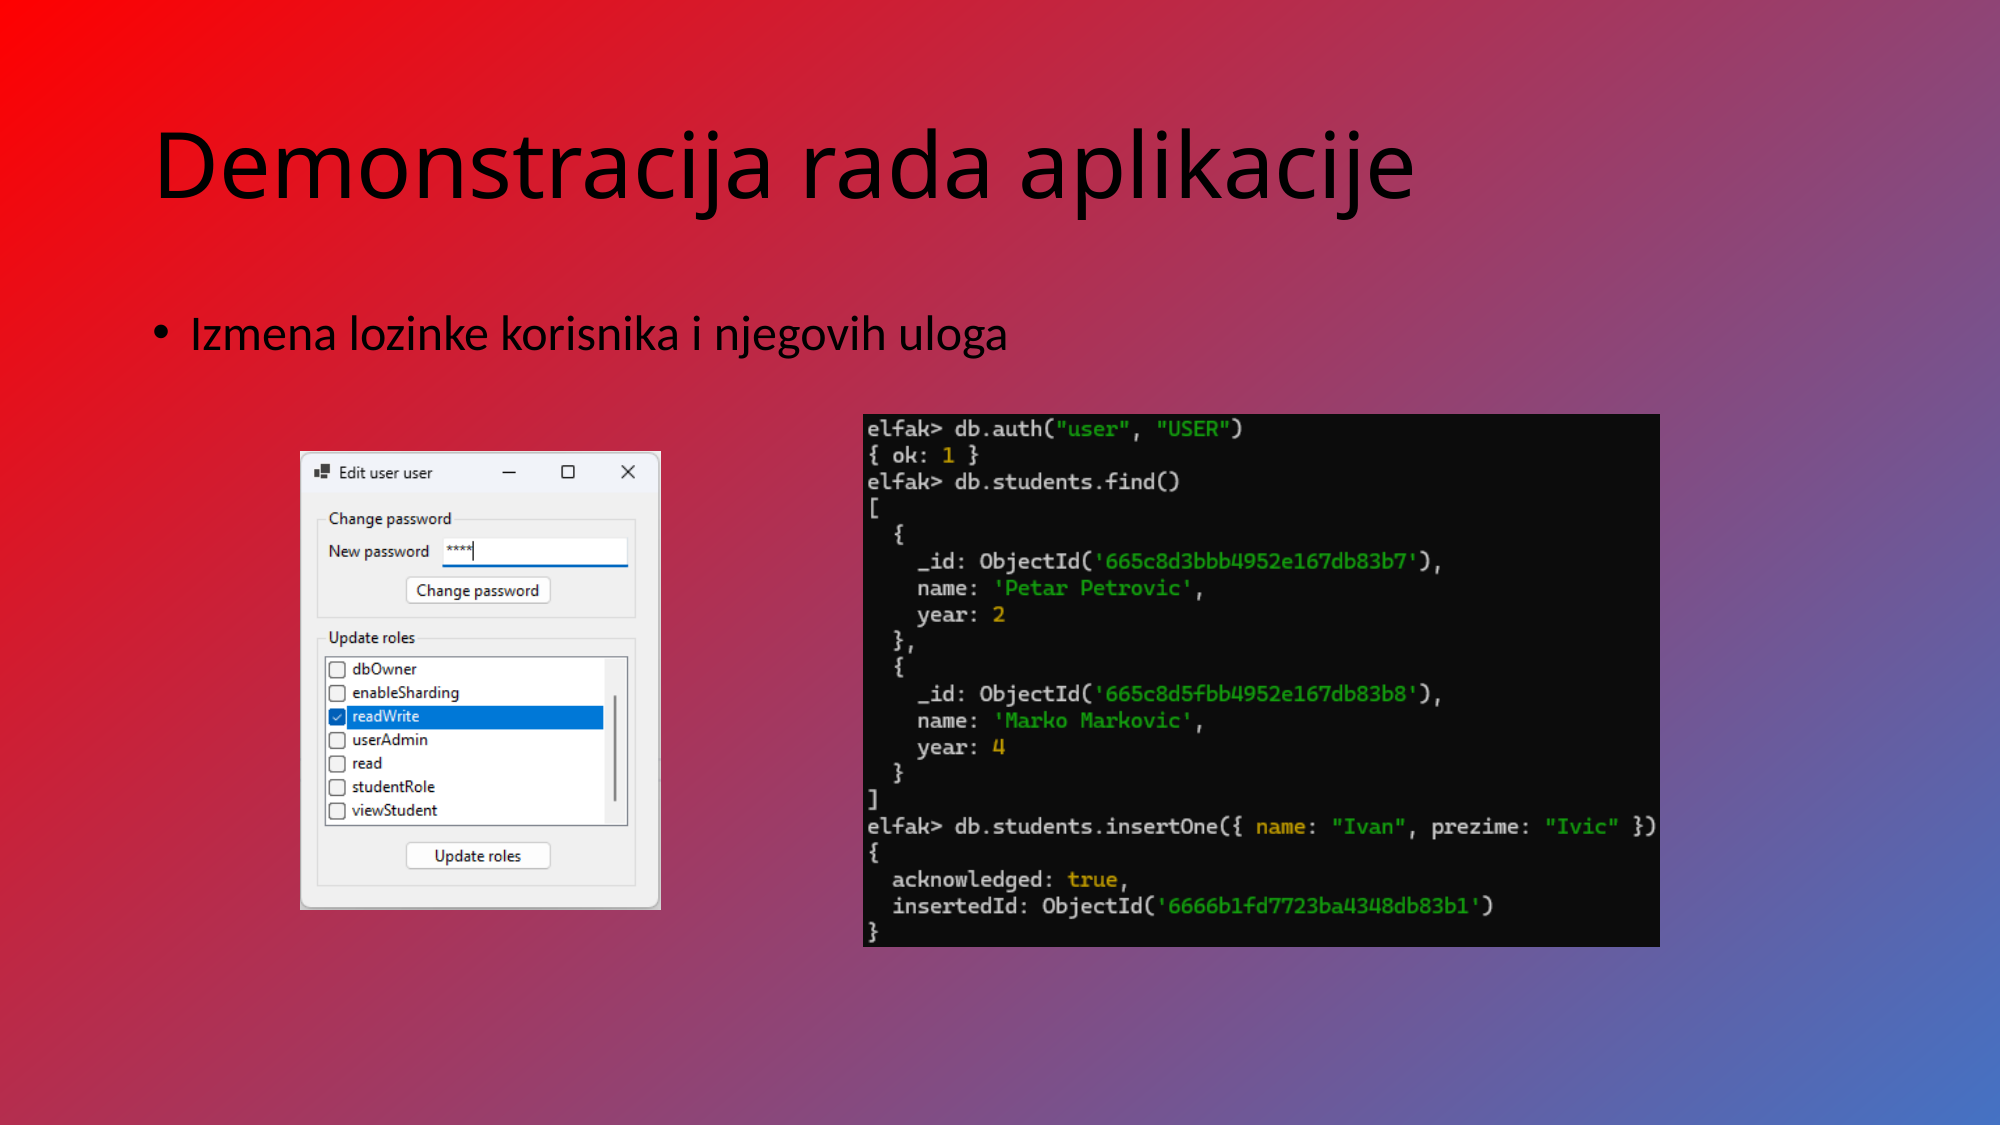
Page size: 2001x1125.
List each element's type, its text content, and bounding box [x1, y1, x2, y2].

list Izmena lozinke korisnika i njegovih uloga [137, 299, 1863, 1014]
picture [863, 414, 1660, 947]
title Demonstracija rada aplikacije [137, 59, 1863, 278]
picture [300, 451, 661, 910]
